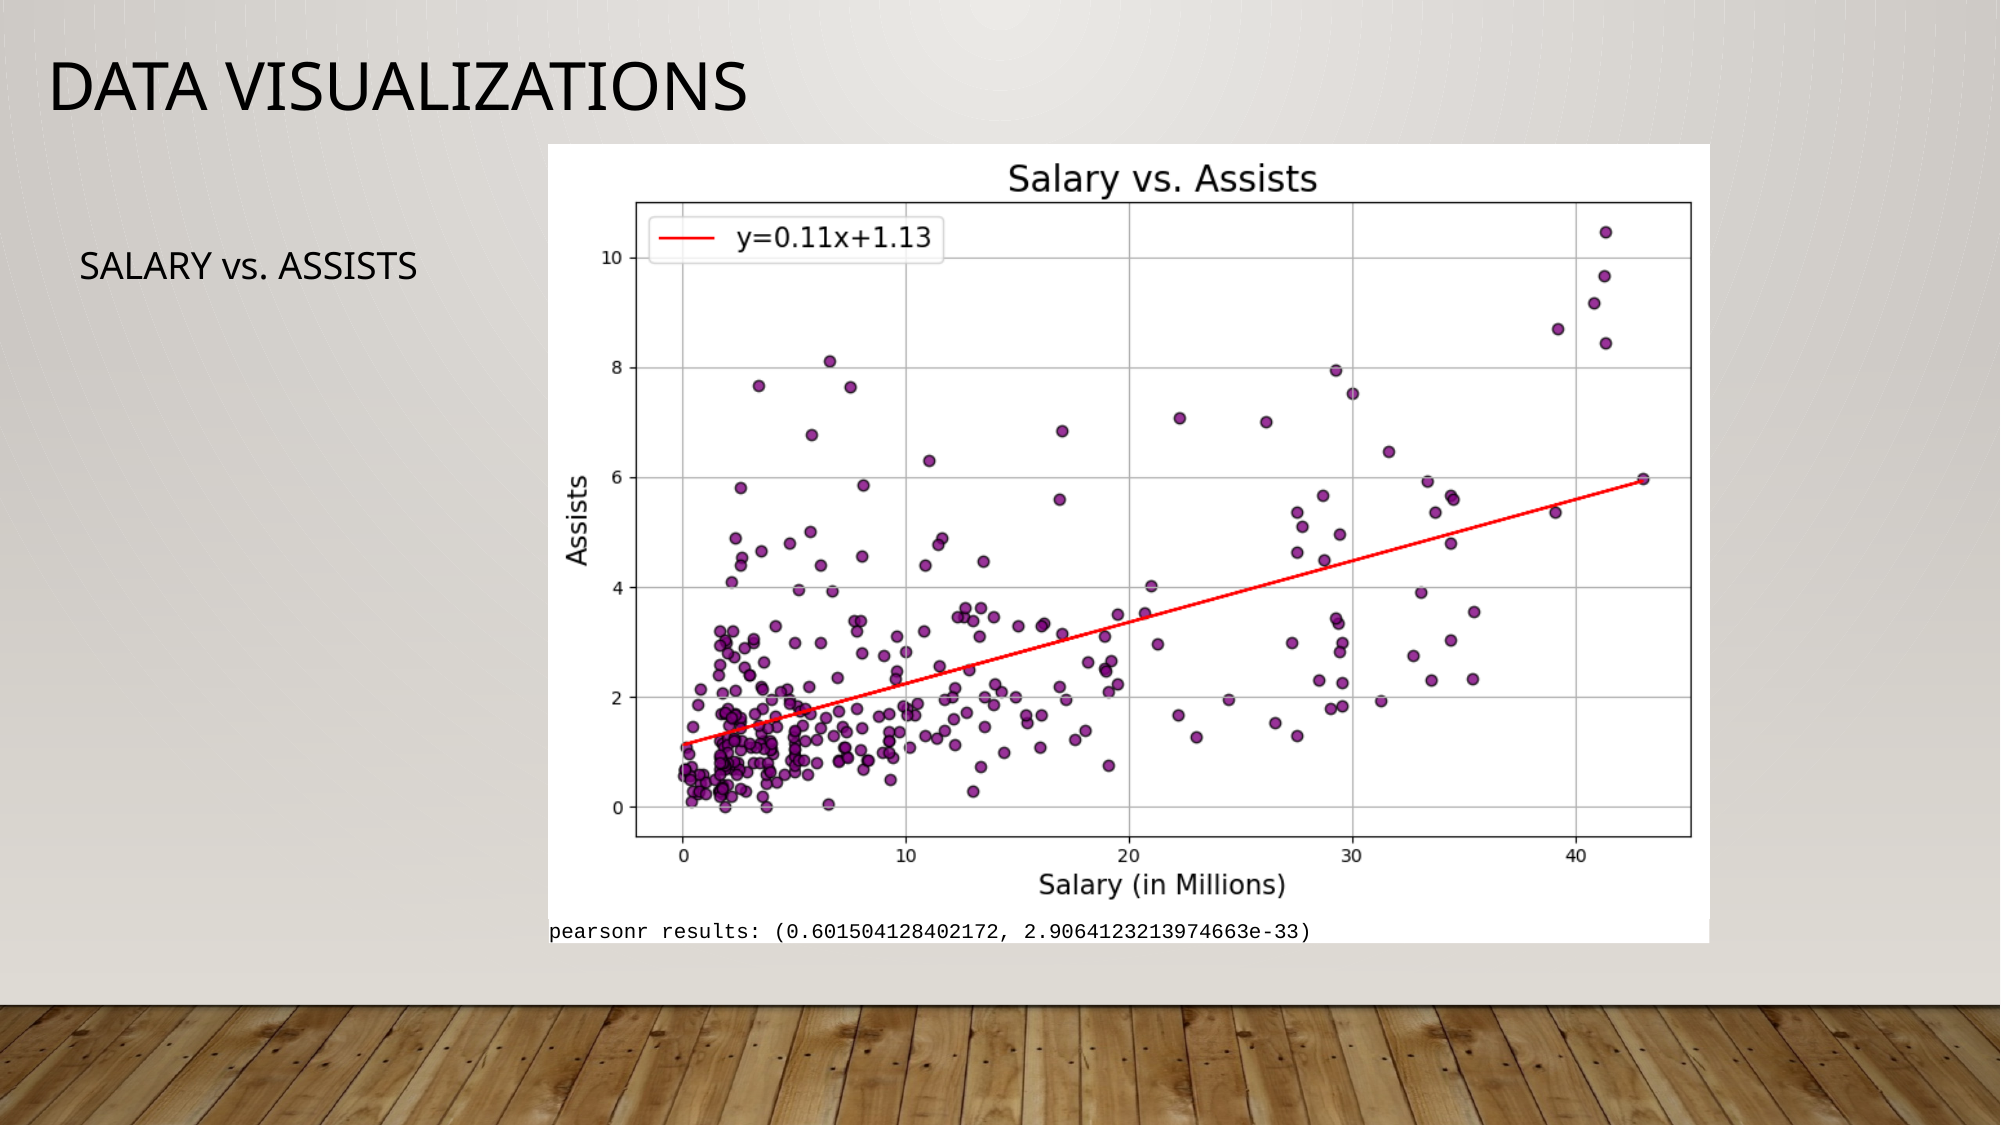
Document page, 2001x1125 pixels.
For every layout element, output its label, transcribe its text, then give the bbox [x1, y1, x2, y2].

text_box pearsonr results: (0.601504128402172, 2.9064123213974663e-33) [548, 919, 1710, 944]
text_box SALARY vs. ASSISTS [64, 235, 548, 295]
picture [548, 144, 1710, 919]
picture [0, 1005, 2000, 1125]
text_box Data Visualizations [32, 45, 1608, 167]
